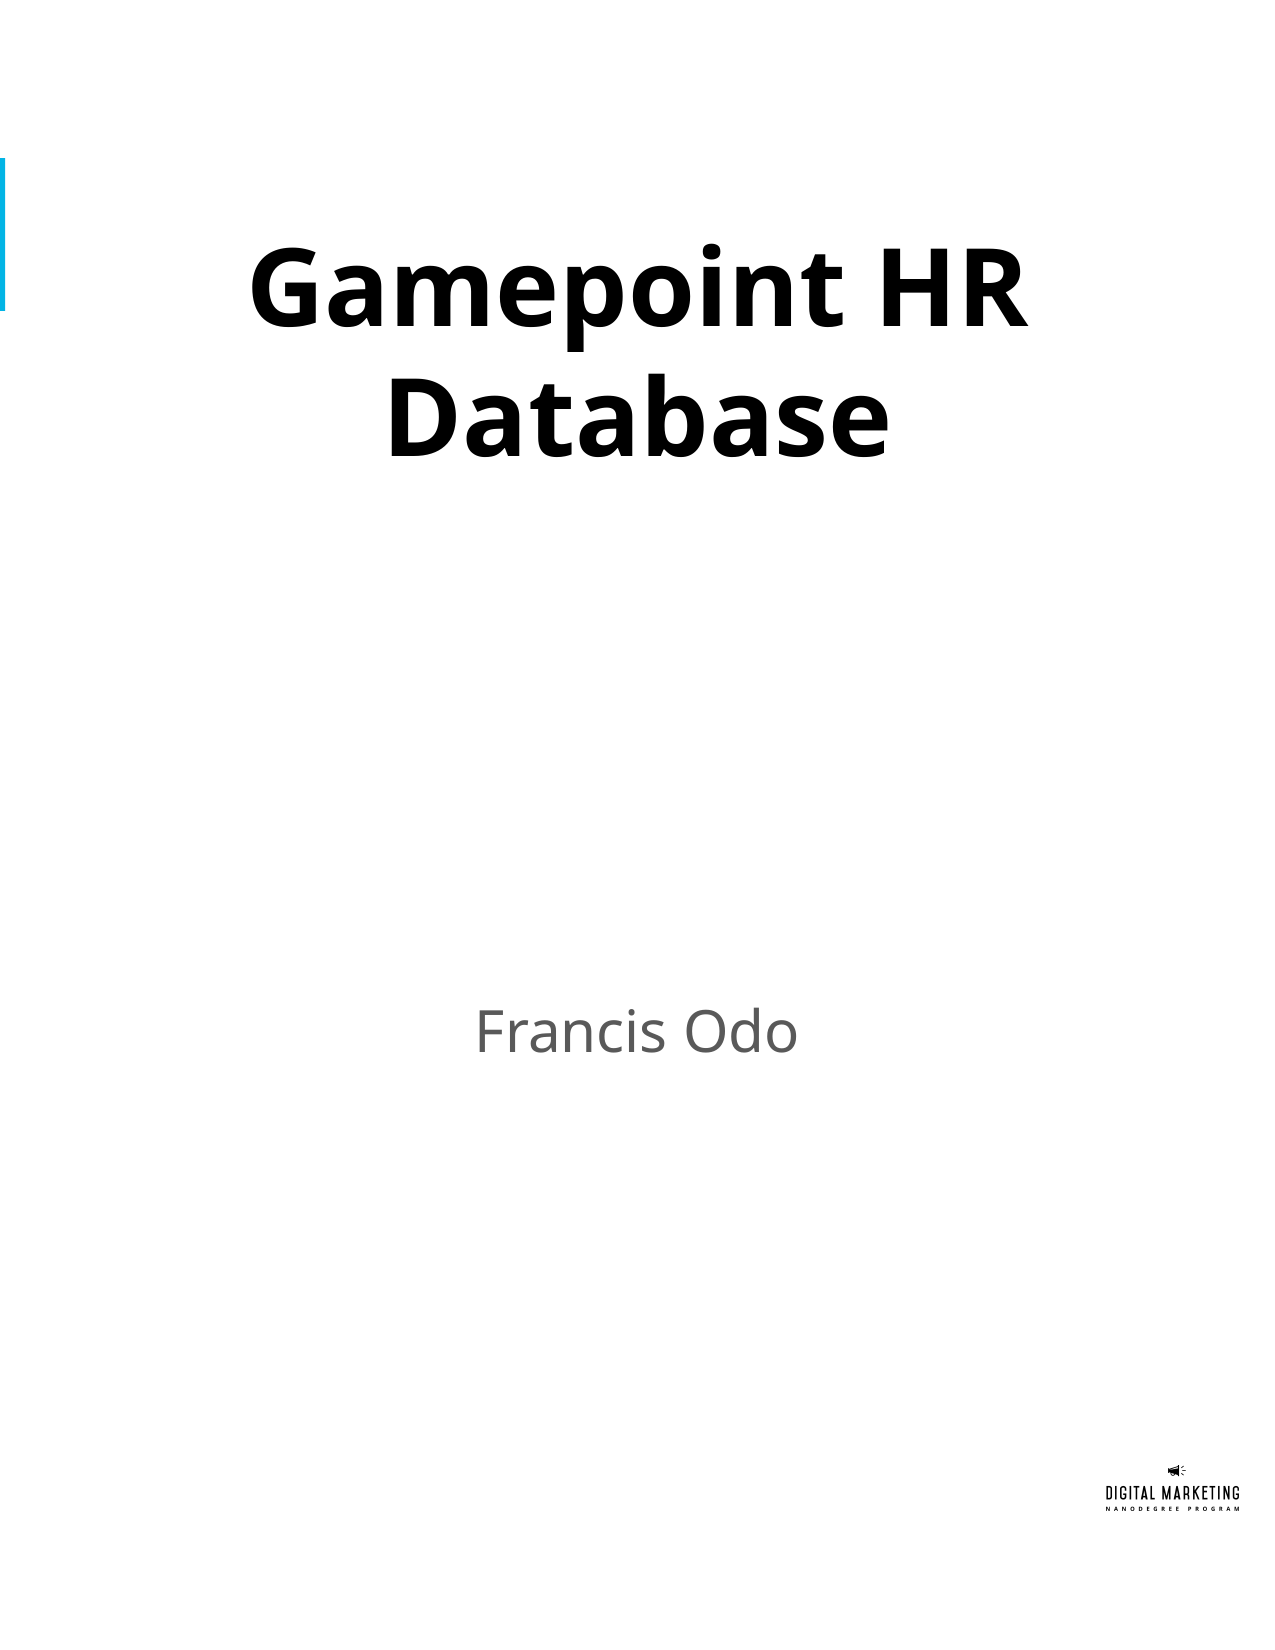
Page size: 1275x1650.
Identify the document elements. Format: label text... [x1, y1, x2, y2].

subtitle Francis Odo [43, 909, 1232, 1164]
picture [1106, 1465, 1239, 1511]
title Gamepoint HR Database [43, 238, 1232, 494]
